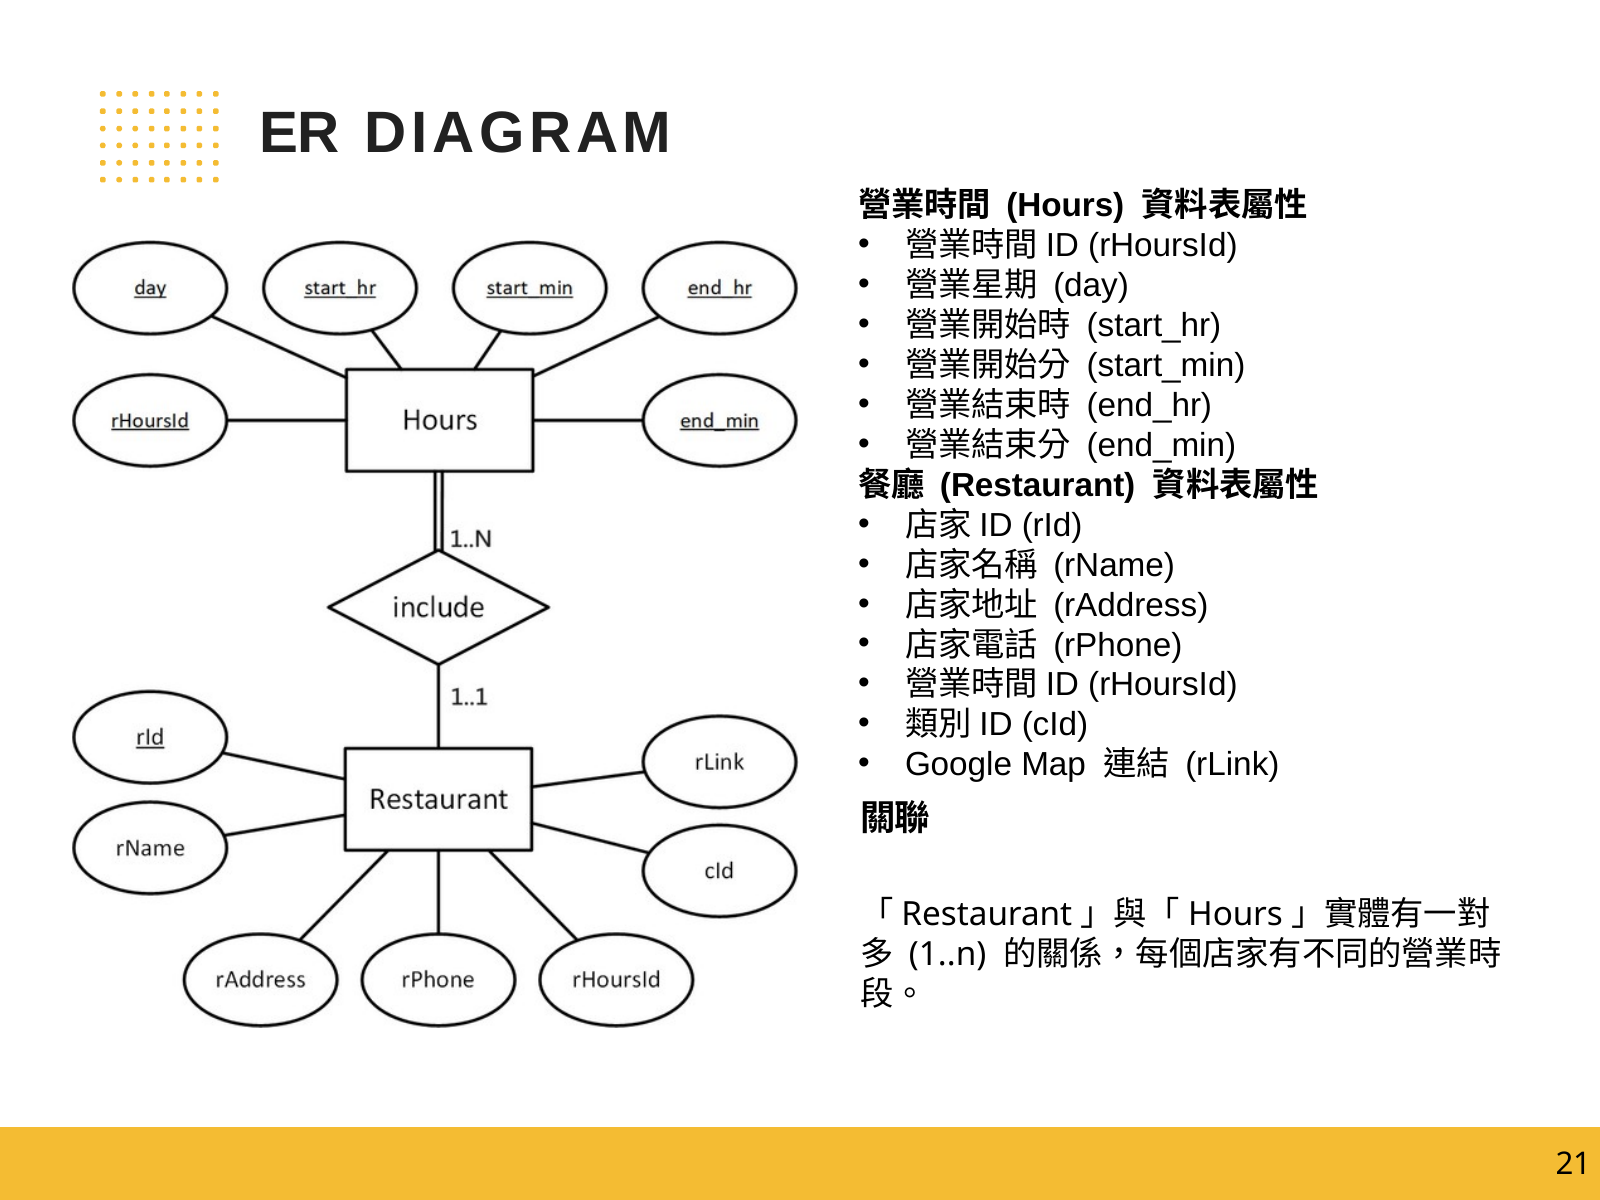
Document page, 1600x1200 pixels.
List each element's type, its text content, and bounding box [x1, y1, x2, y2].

text_box [0, 1127, 1600, 1200]
text_box 營業時間 (Hours) 資料表屬性 營業時間ID (rHoursId) 營業星期 (day) 營業開始時 (start_hr) 營業開始分 (start_min) 營業結束時 (end_hr) 營業結束分 (end_min) 餐廳 (Restaurant) 資料表屬性 店家ID (rId) 店家名稱 (rName) 店家地址 (rAddress) 店家電話 (rPhone) 營業時間ID (rHoursId) 類別ID (cId) Google Map 連結 (rLink) 關聯 「Restaurant」與「Hours」實體有一對多 (1..n) 的關係，每個店家有不同的營業時段。 [858, 175, 1516, 1013]
title ER DIAGRAM [257, 92, 682, 239]
picture [71, 240, 799, 1028]
slide_number 21 [1549, 1144, 1599, 1200]
